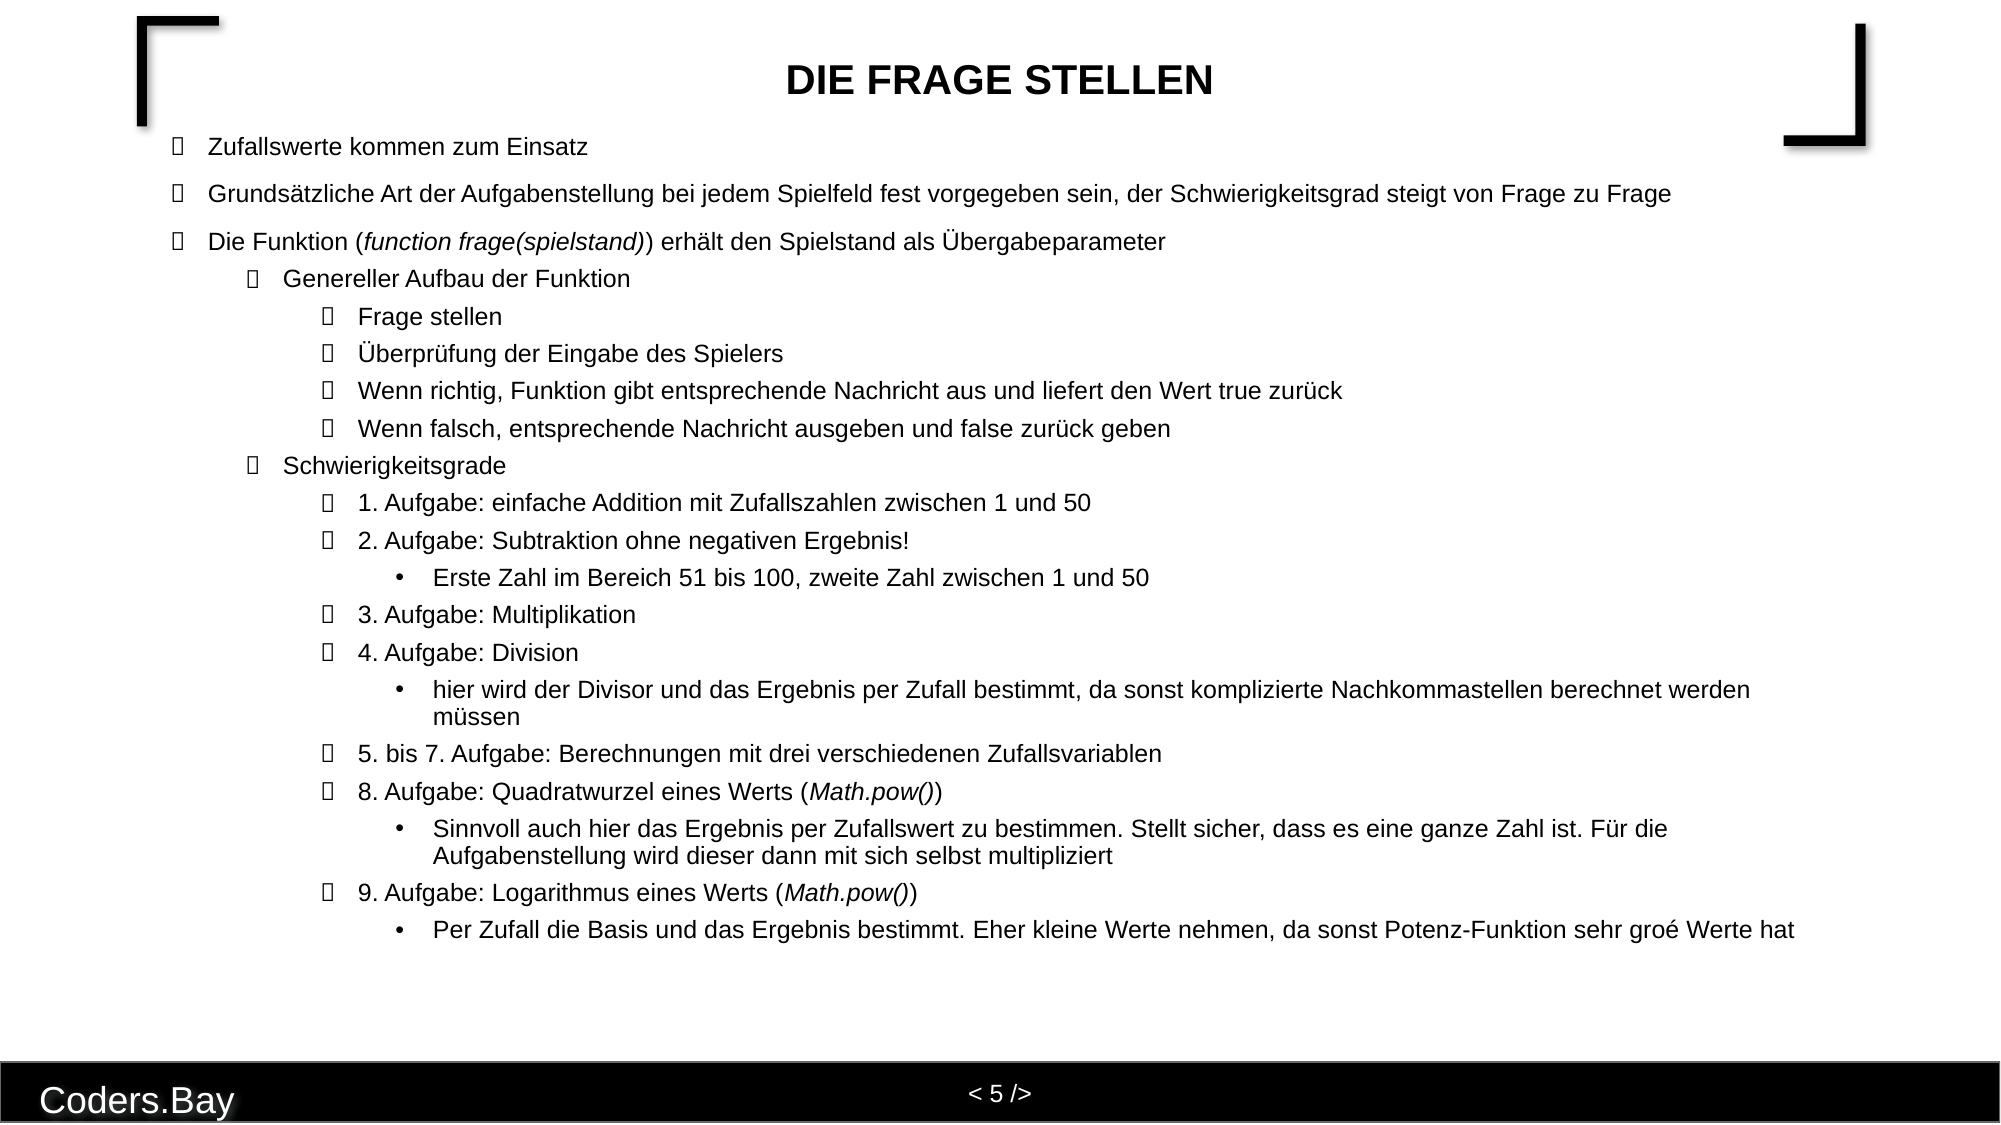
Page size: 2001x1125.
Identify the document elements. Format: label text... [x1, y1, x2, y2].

title Die Frage stellen [155, 36, 1845, 126]
list Zufallswerte kommen zum Einsatz Grundsätzliche Art der Aufgabenstellung bei jedem Spielfeld fest vorgegeben sein, der Schwierigkeitsgrad steigt von Frage zu Frage Die Funktion (function frage(spielstand)) erhält den Spielstand als Übergabeparameter Genereller Aufbau der Funktion Frage stellen Überprüfung der Eingabe des Spielers Wenn richtig, Funktion gibt entsprechende Nachricht aus und liefert den Wert true zurück Wenn falsch, entsprechende Nachricht ausgeben und false zurück geben Schwierigkeitsgrade 1. Aufgabe: einfache Addition mit Zufallszahlen zwischen 1 und 50 2. Aufgabe: Subtraktion ohne negativen Ergebnis! Erste Zahl im Bereich 51 bis 100, zweite Zahl zwischen 1 und 50 3. Aufgabe: Multiplikation 4. Aufgabe: Division hier wird der Divisor und das Ergebnis per Zufall bestimmt, da sonst komplizierte Nachkommastellen berechnet werden müssen 5. bis 7. Aufgabe: Berechnungen mit drei verschiedenen Zufallsvariablen 8. Aufgabe: Quadratwurzel eines Werts (Math.pow()) Sinnvoll auch hier das Ergebnis per Zufallswert zu bestimmen. Stellt sicher, dass es eine ganze Zahl ist. Für die Aufgabenstellung wird dieser dann mit sich selbst multipliziert 9. Aufgabe: Logarithmus eines Werts (Math.pow()) Per Zufall die Basis und das Ergebnis bestimmt. Eher kleine Werte nehmen, da sonst Potenz-Funktion sehr groé Werte hat [155, 126, 1845, 1005]
